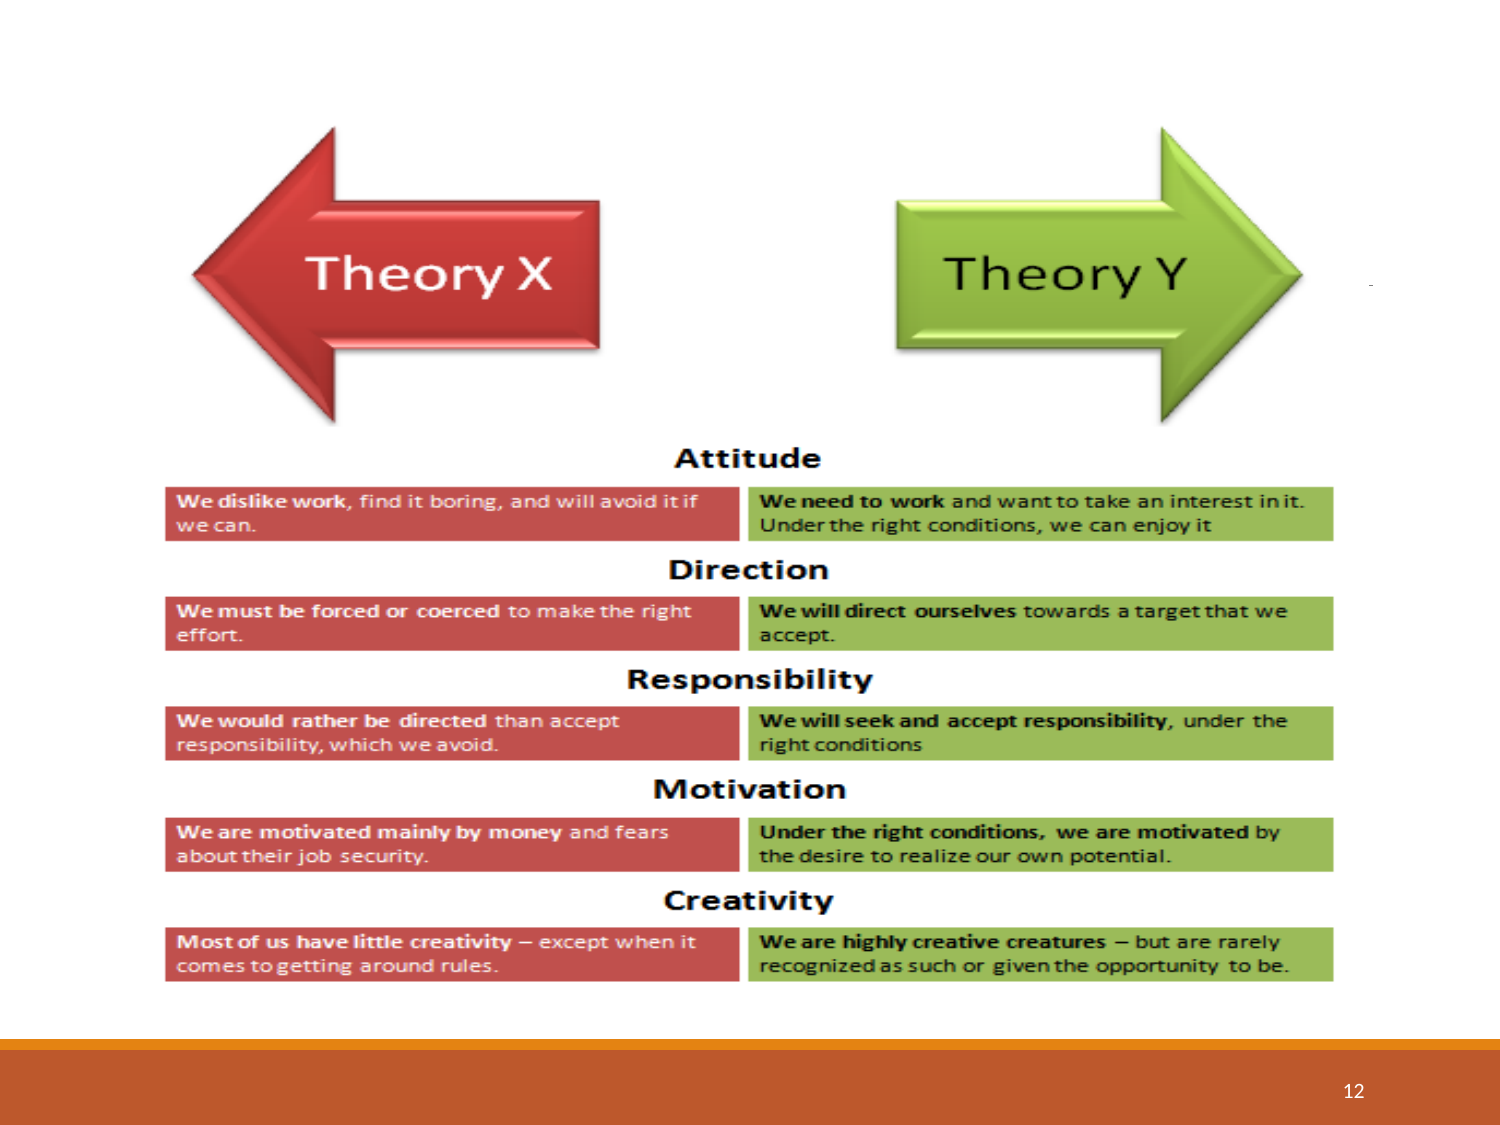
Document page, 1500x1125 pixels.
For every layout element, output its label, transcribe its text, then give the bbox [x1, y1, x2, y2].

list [130, 112, 1369, 1013]
slide_number 12 [1218, 1059, 1380, 1120]
